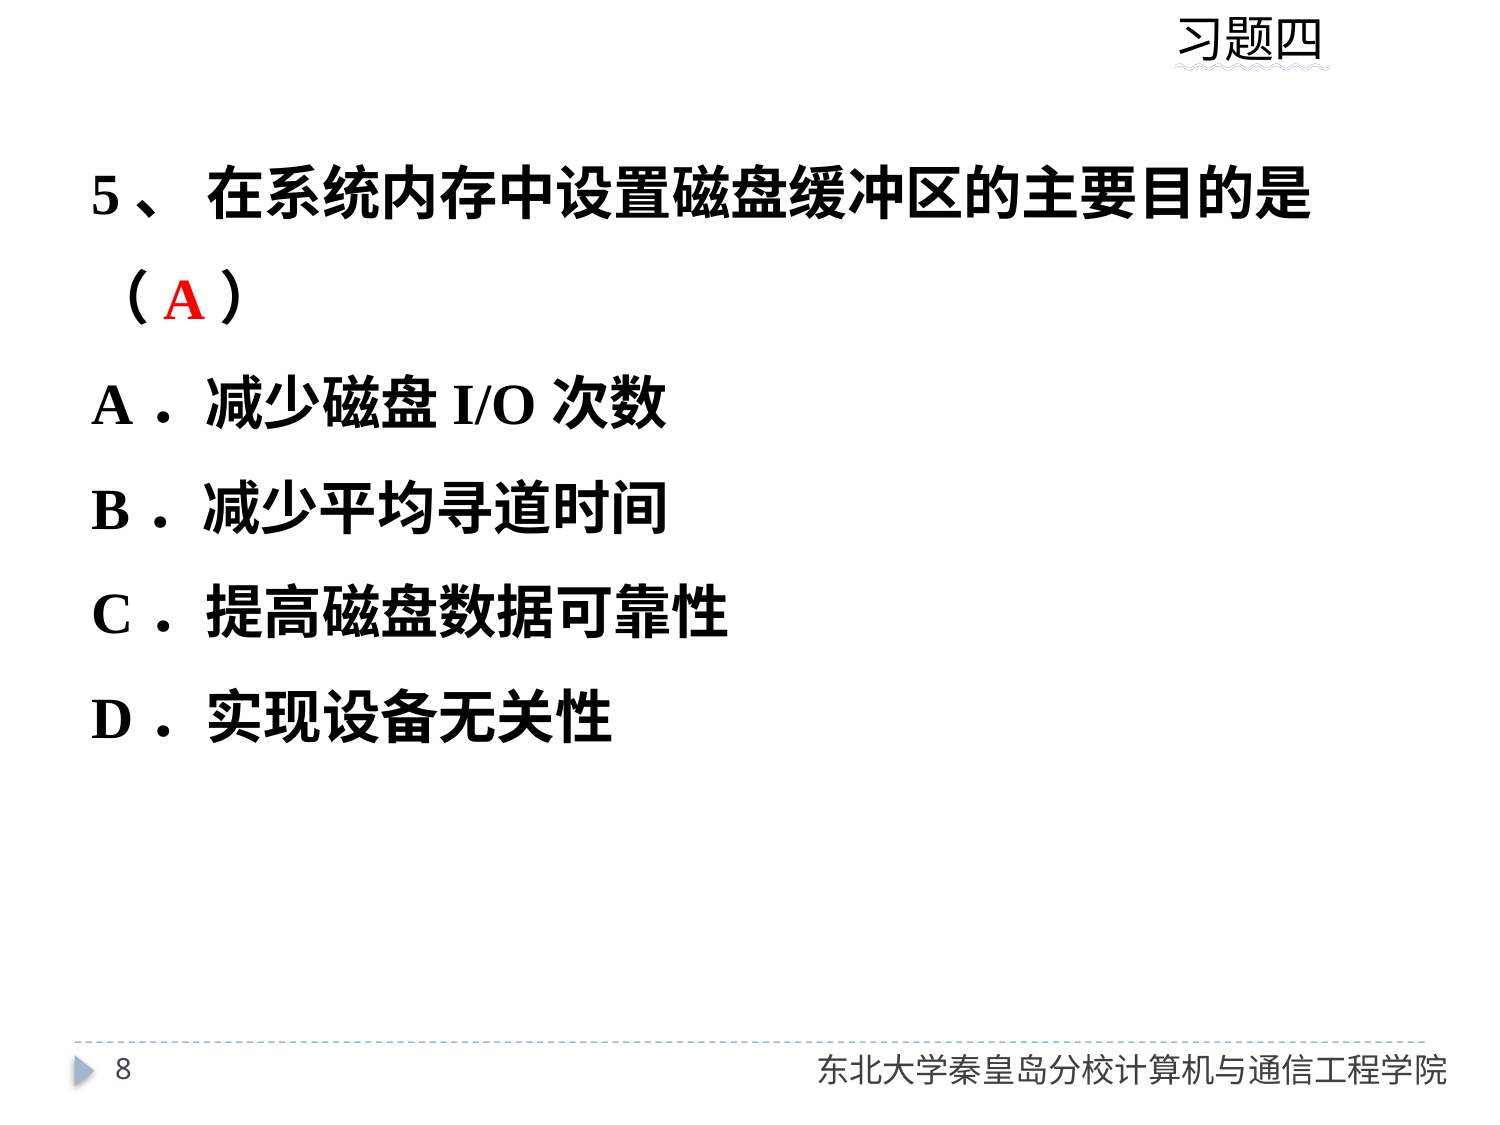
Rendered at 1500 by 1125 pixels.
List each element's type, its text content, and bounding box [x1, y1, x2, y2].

slide_number 8 [100, 1042, 426, 1103]
list 5、 在系统内存中设置磁盘缓冲区的主要目的是（A） A．减少磁盘I/O次数 B．减少平均寻道时间 C．提高磁盘数据可靠性 D．实现设备无关性 [76, 113, 1424, 1000]
